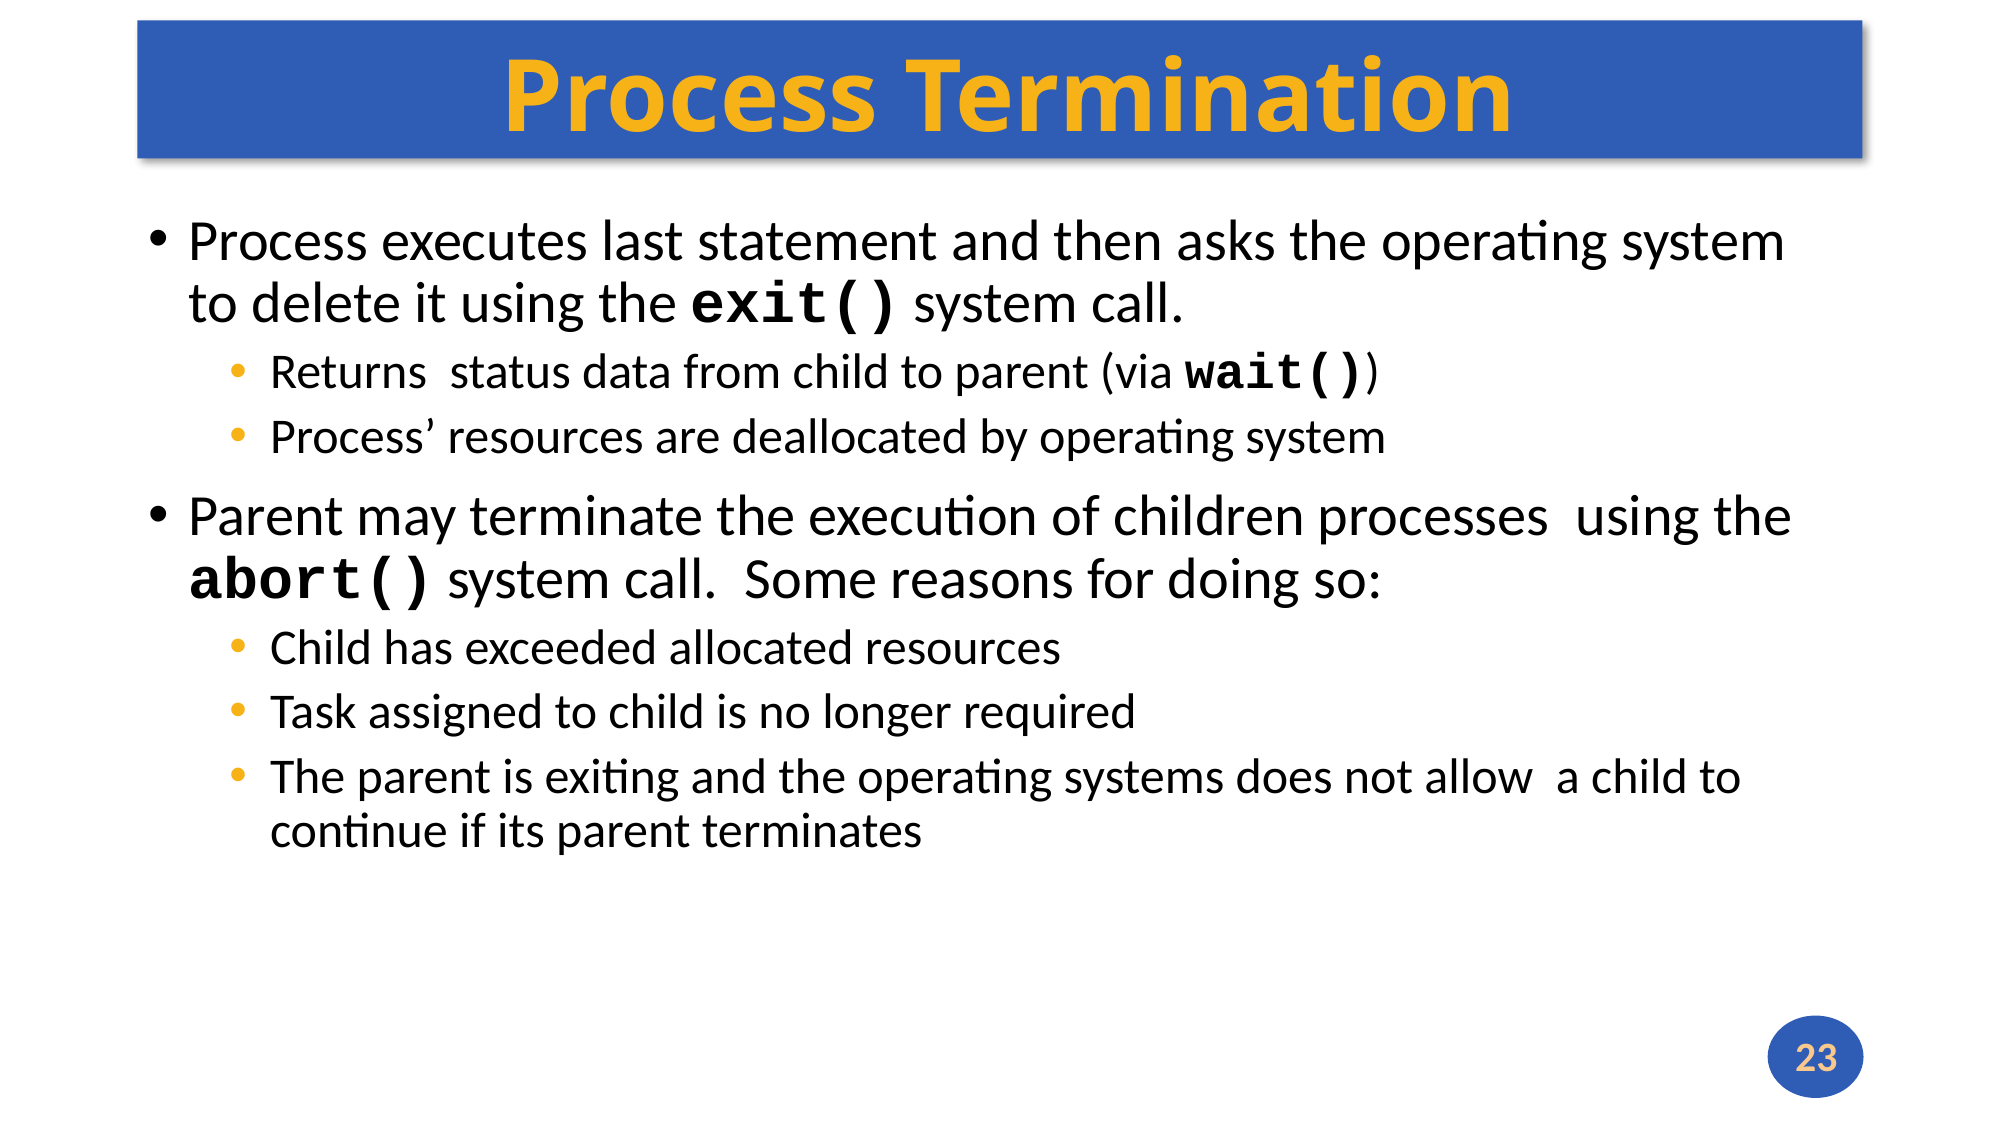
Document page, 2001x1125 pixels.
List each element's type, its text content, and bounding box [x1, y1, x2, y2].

list Process executes last statement and then asks the operating system to delete it using the exit() system call. Returns status data from child to parent (via wait()) Process’ resources are deallocated by operating system Parent may terminate the execution of children processes using the abort() system call. Some reasons for doing so: Child has exceeded allocated resources Task assigned to child is no longer required The parent is exiting and the operating systems does not allow a child to continue if its parent terminates [133, 202, 1863, 1096]
title Process Termination [141, 27, 1865, 157]
slide_number 23 [1767, 1015, 1866, 1095]
